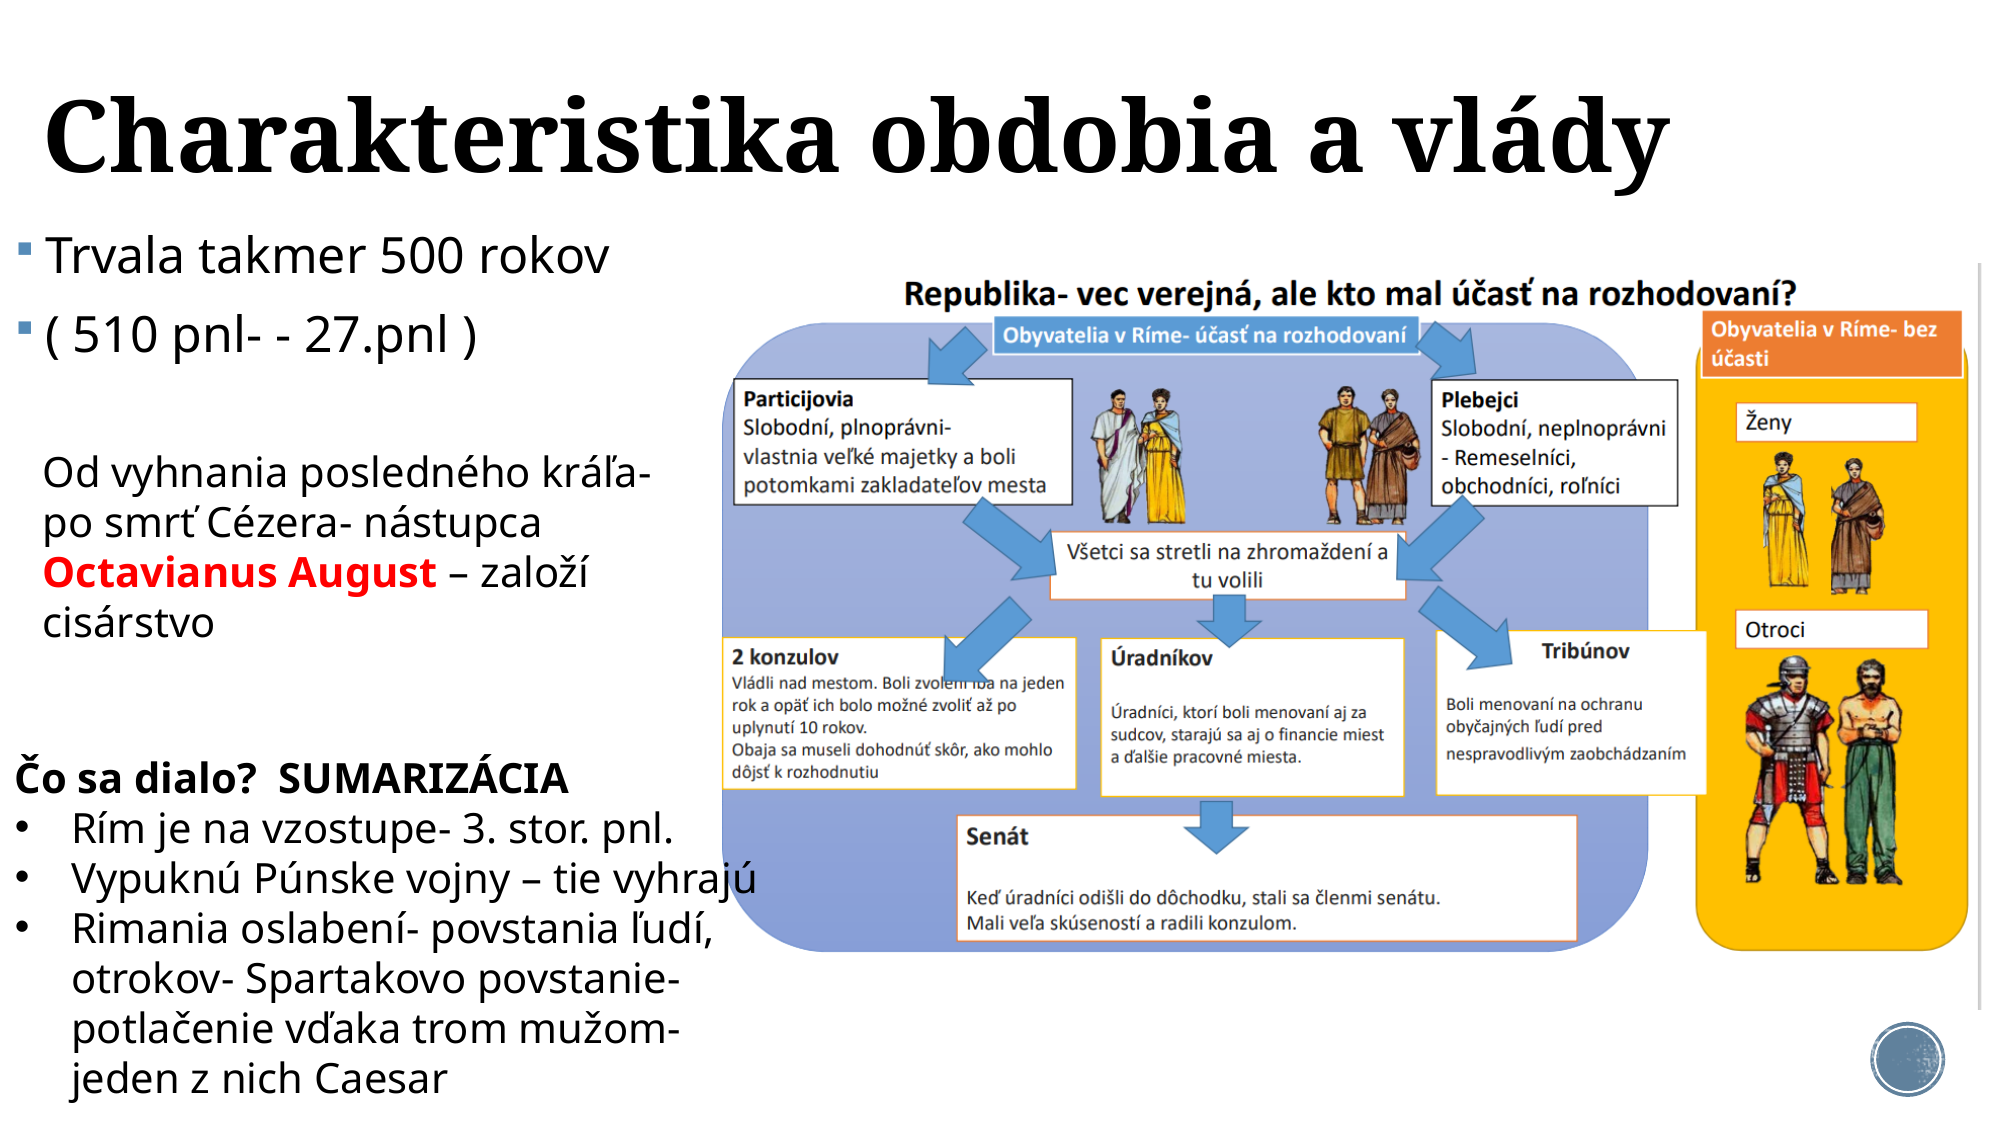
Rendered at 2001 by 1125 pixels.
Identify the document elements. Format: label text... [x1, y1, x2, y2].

list Trvala takmer 500 rokov ( 510 pnl- - 27.pnl ) [0, 222, 672, 547]
title Charakteristika obdobia a vlády [27, 38, 1929, 242]
picture [717, 263, 1982, 1010]
text_box Od vyhnania posledného kráľa- po smrť Cézera- nástupca Octavianus August – založí cisárstvo [27, 438, 668, 653]
text_box Čo sa dialo? SUMARIZÁCIA Rím je na vzostupe- 3. stor. pnl. Vypuknú Púnske vojny – tie vyhrajú Rimania oslabení- povstania ľudí, otrokov- Spartakovo povstanie- potlačenie vďaka trom mužom- jeden z nich Caesar [0, 744, 801, 1109]
